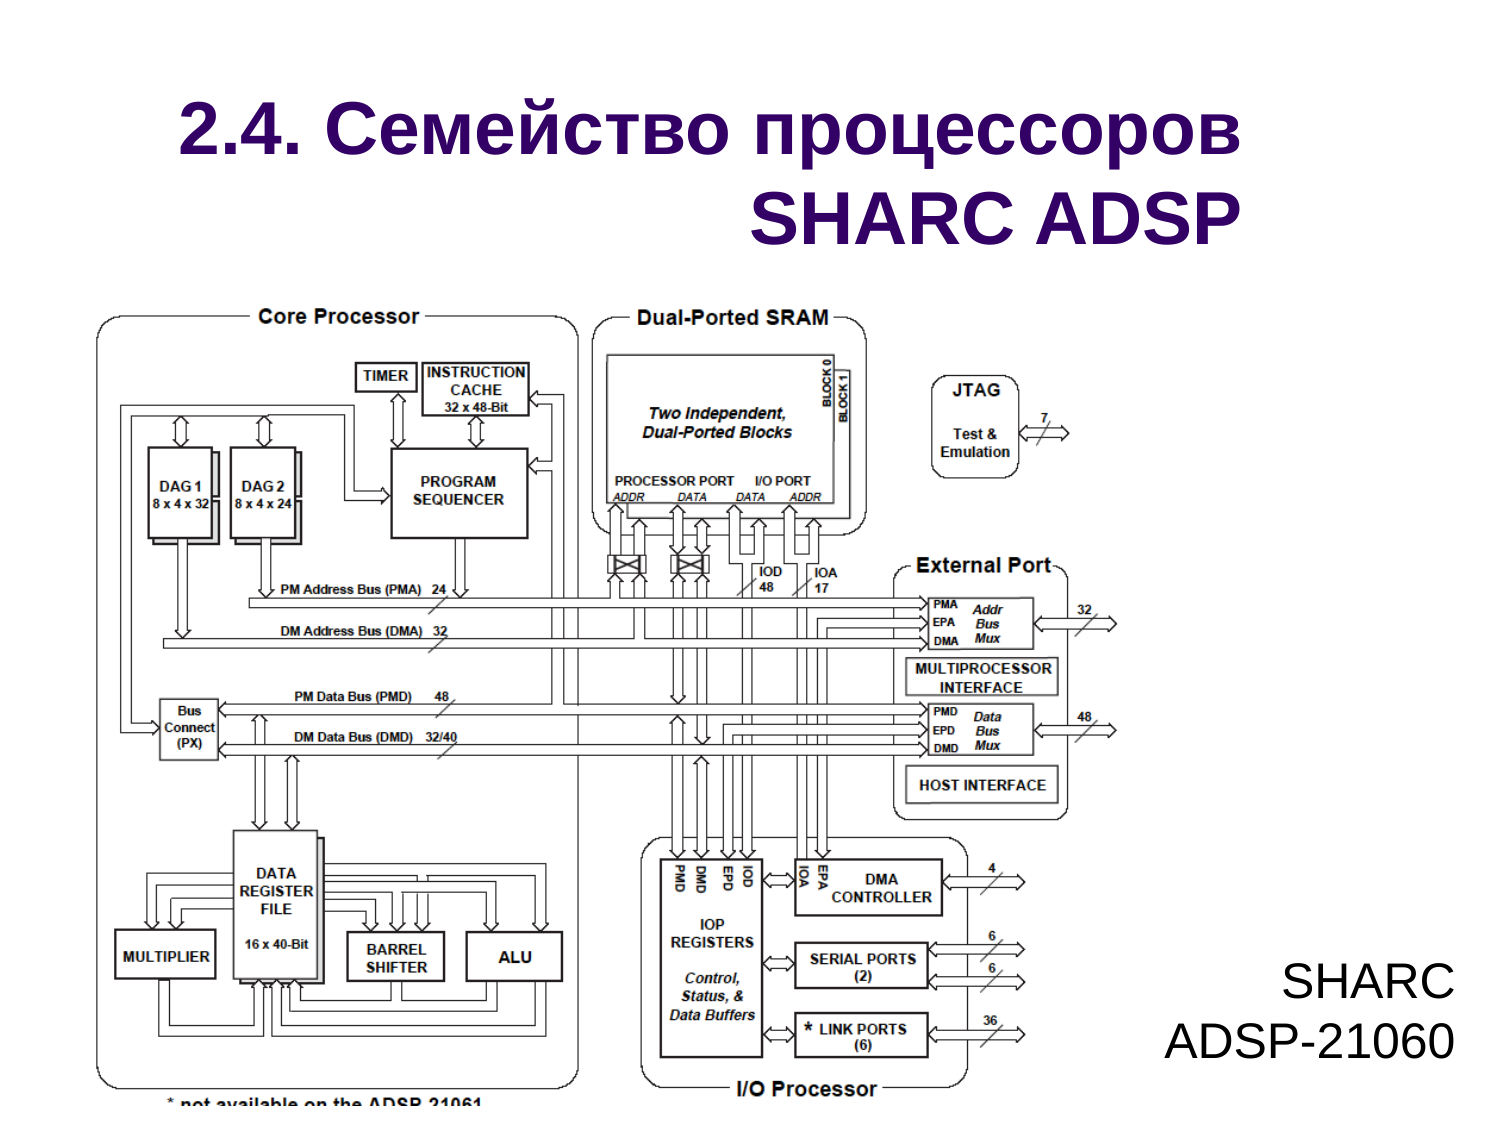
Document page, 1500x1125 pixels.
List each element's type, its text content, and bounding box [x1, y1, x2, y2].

subtitle SHARC ADSP-21060 [1133, 940, 1471, 1094]
picture [88, 300, 1129, 1106]
title 2.4. Семейство процессоров SHARC ADSP [17, 76, 1258, 268]
